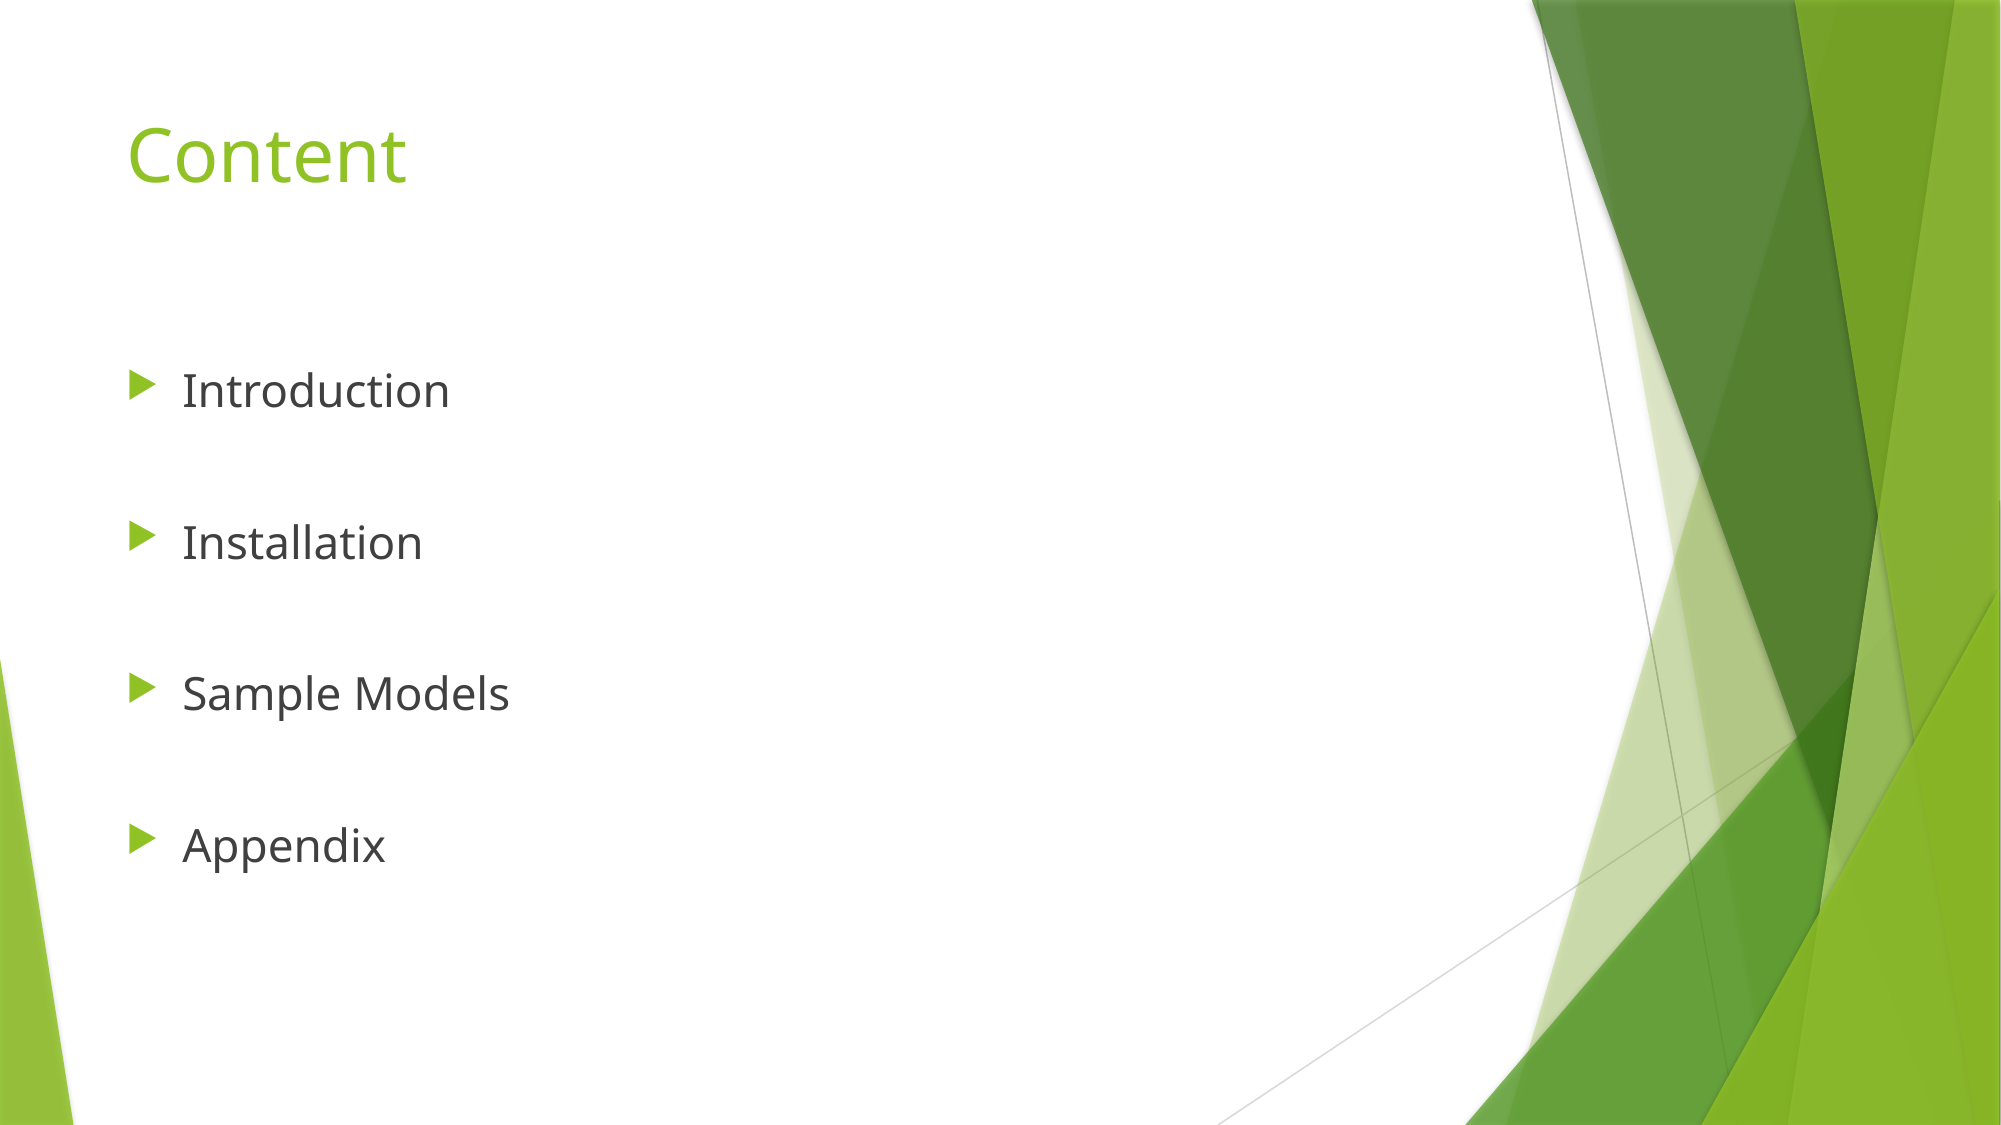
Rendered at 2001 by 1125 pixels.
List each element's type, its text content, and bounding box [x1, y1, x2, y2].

title Content [111, 99, 1522, 317]
list Introduction Installation Sample Models Appendix [111, 354, 1522, 992]
